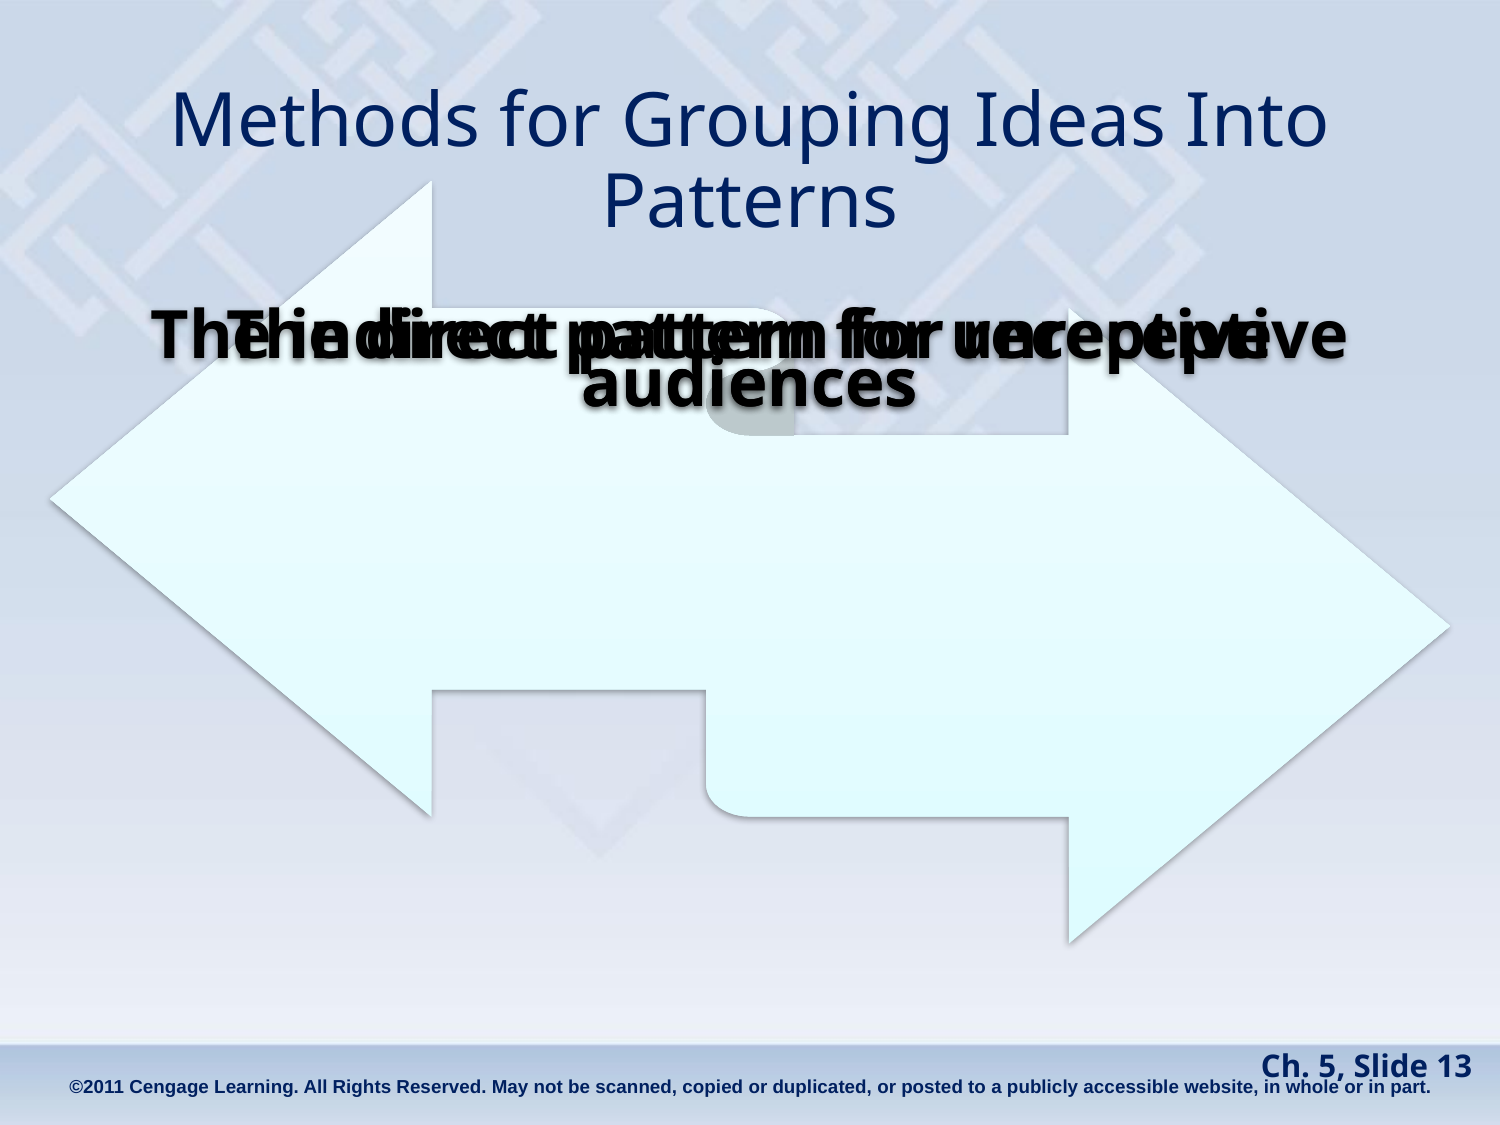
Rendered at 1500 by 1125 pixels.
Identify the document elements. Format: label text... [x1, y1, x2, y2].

picture [0, 0, 1500, 1125]
title Methods for Grouping Ideas Into Patterns [37, 87, 1463, 238]
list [49, 180, 1451, 944]
